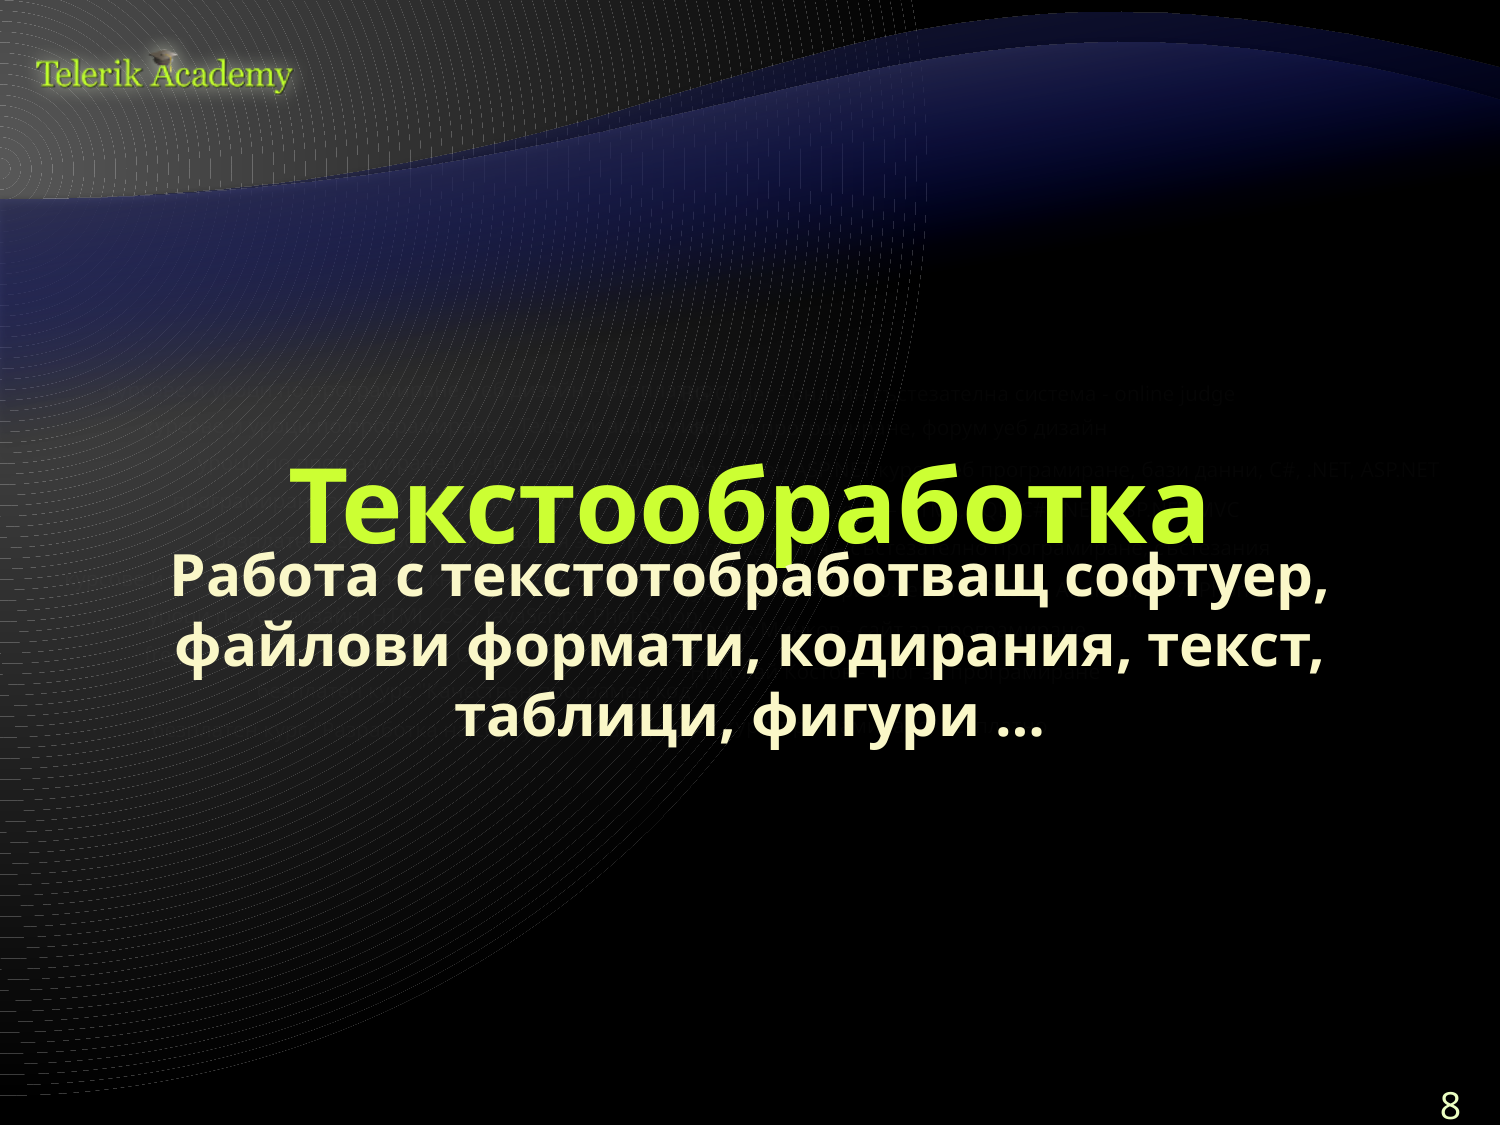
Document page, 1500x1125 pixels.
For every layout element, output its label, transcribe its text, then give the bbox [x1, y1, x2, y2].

subtitle Работа с текстотобработващ софтуер, файлови формати, кодирания, текст, таблици, фигури … [99, 637, 1400, 731]
picture [24, 37, 307, 108]
slide_number 8 [1425, 1074, 1500, 1113]
title Текстообработка [99, 450, 1400, 563]
